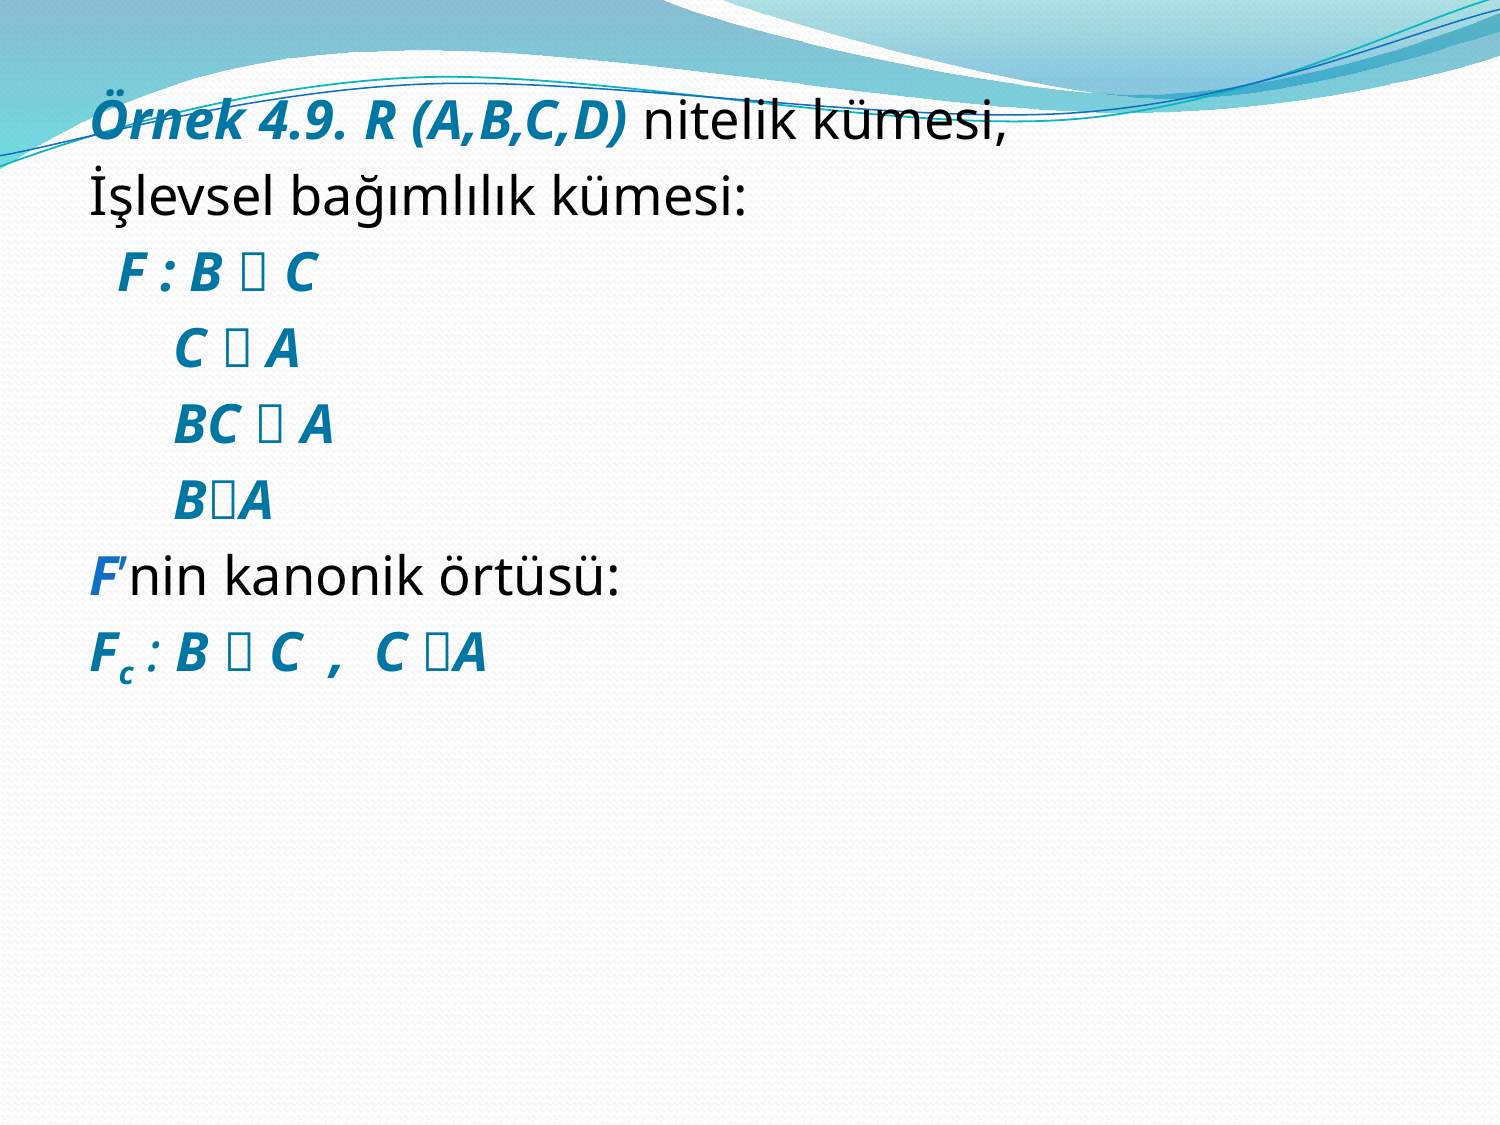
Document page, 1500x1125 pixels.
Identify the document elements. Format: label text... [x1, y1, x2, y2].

list Örnek 4.9. R (A,B,C,D) nitelik kümesi, İşlevsel bağımlılık kümesi: F : B  C C  A BC  A BA F’nin kanonik örtüsü: Fc : B  C , C A [75, 78, 1425, 906]
